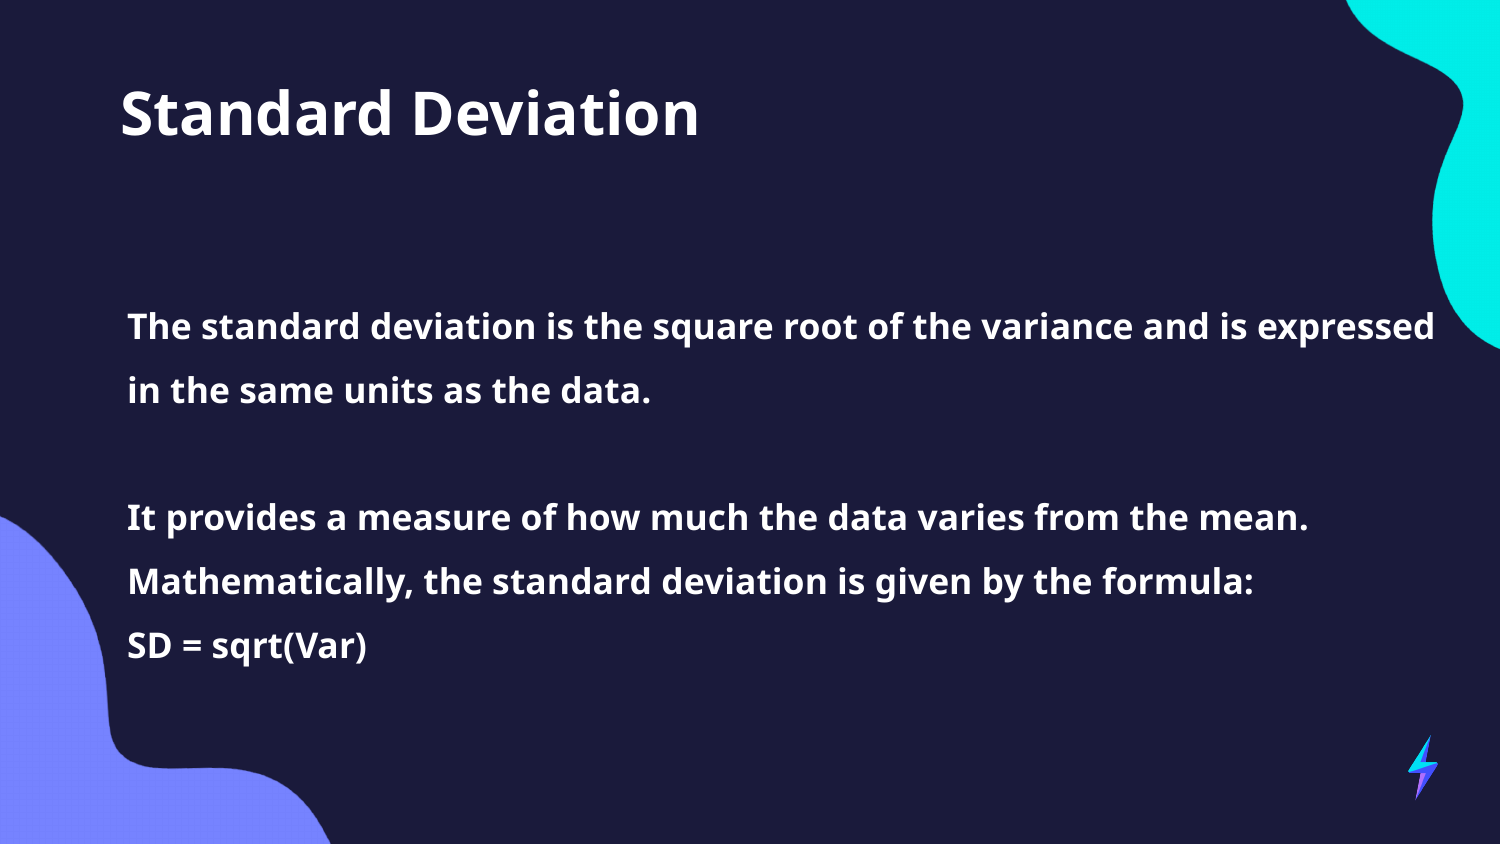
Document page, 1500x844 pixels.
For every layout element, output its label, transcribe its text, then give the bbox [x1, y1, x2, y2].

picture [0, 434, 421, 844]
text_box Standard Deviation [26, 60, 1227, 163]
text_box The standard deviation is the square root of the variance and is expressed in the same units as the data. It provides a measure of how much the data varies from the mean. Mathematically, the standard deviation is given by the formula: SD = sqrt(Var) [112, 267, 1463, 844]
picture [1218, 0, 1500, 397]
picture [1408, 734, 1439, 801]
